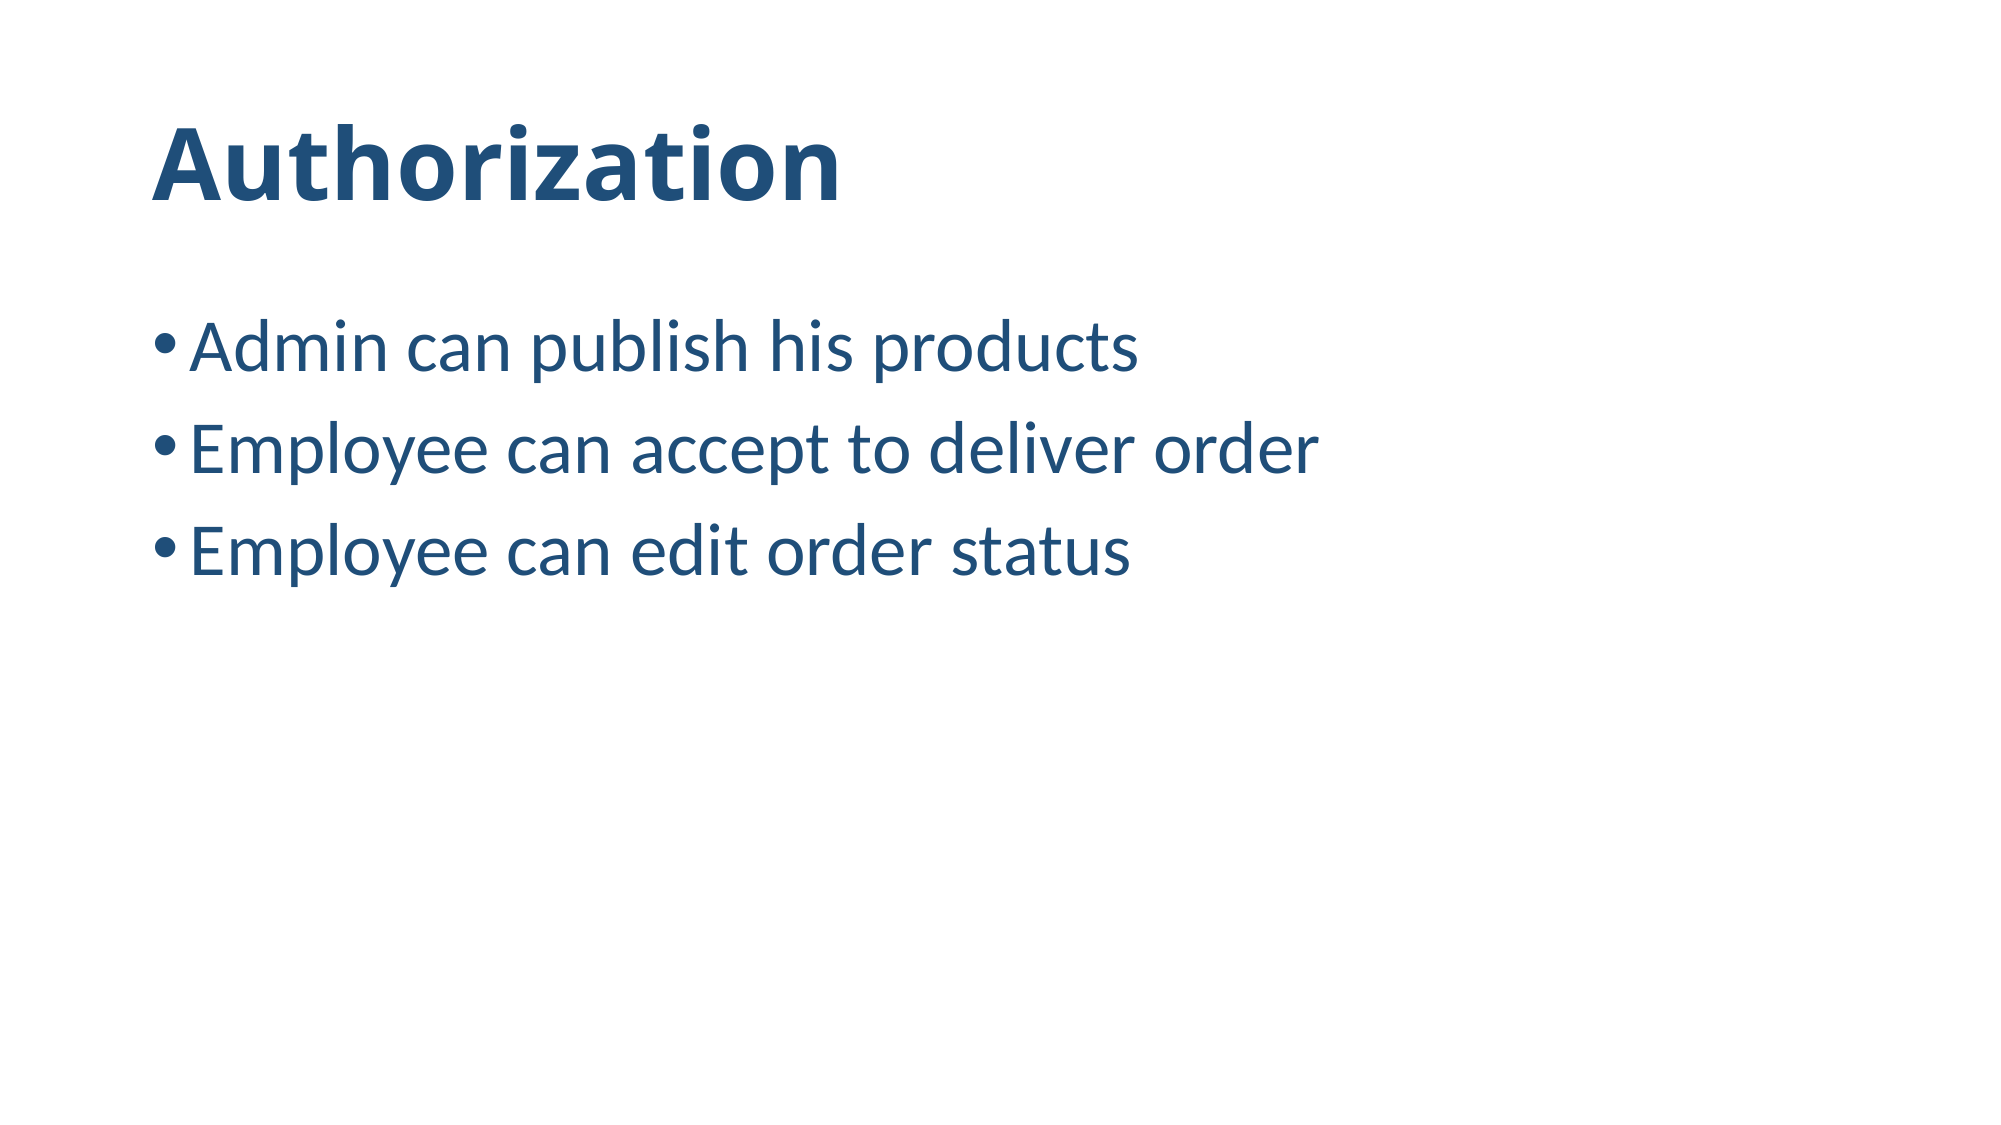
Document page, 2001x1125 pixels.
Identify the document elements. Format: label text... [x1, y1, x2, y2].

title Authorization [137, 59, 1863, 278]
list Admin can publish his products Employee can accept to deliver order Employee can edit order status [137, 299, 1863, 1014]
